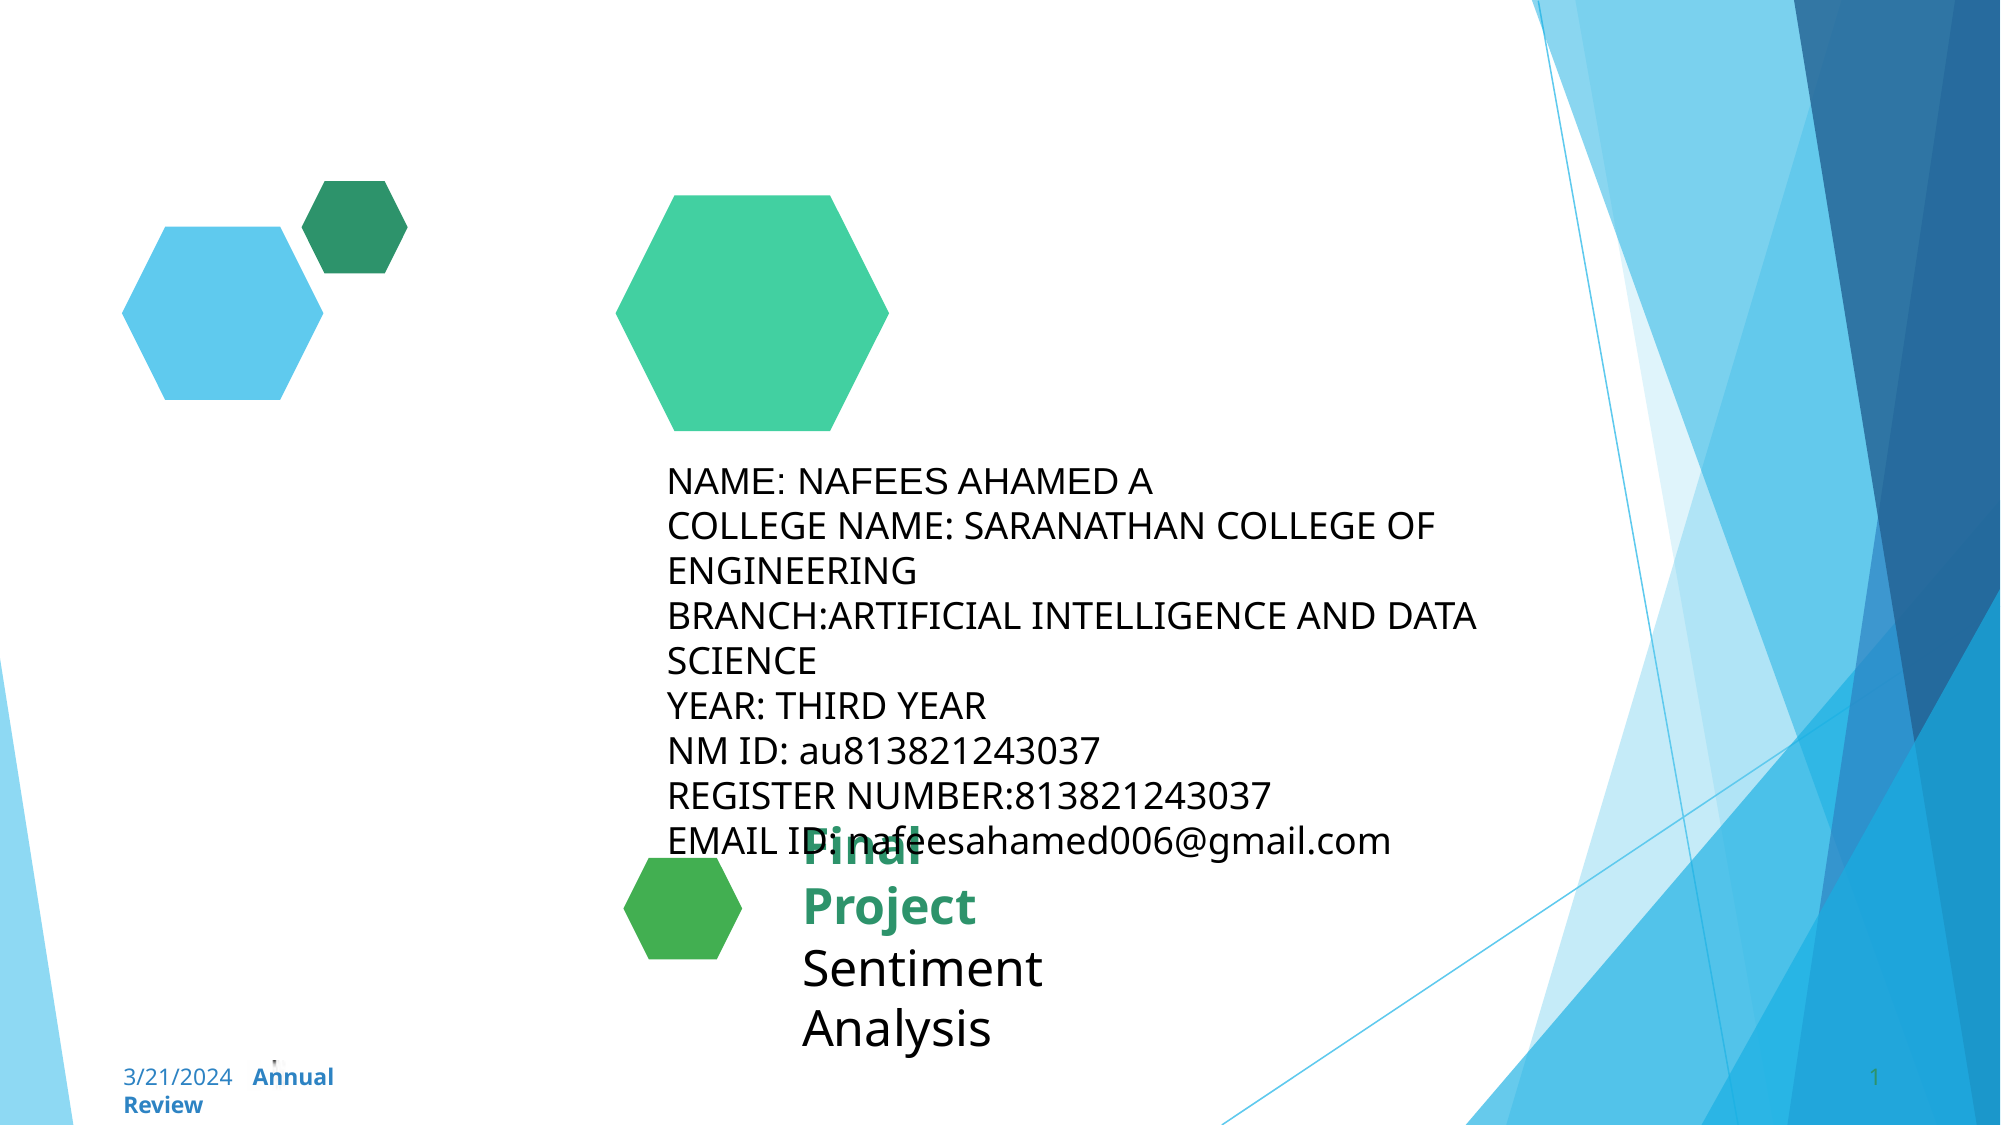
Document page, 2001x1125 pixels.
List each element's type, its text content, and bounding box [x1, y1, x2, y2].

text_box 3/21/2024 Annual Review [121, 1103, 417, 1118]
text_box [615, 195, 890, 432]
picture [110, 1060, 463, 1094]
text_box [623, 857, 743, 960]
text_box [121, 180, 408, 401]
text_box Final Project Sentiment Analysis [800, 870, 1105, 1057]
text_box NAME: NAFEES AHAMED A COLLEGE NAME: SARANATHAN COLLEGE OF ENGINEERING BRANCH:ARTIFICIAL INTELLIGENCE AND DATA SCIENCE YEAR: THIRD YEAR NM ID: au813821243037 REGISTER NUMBER:813821243037 EMAIL ID: nafeesahamed006@gmail.com [650, 449, 1651, 870]
slide_number 1 [1849, 1061, 1890, 1125]
